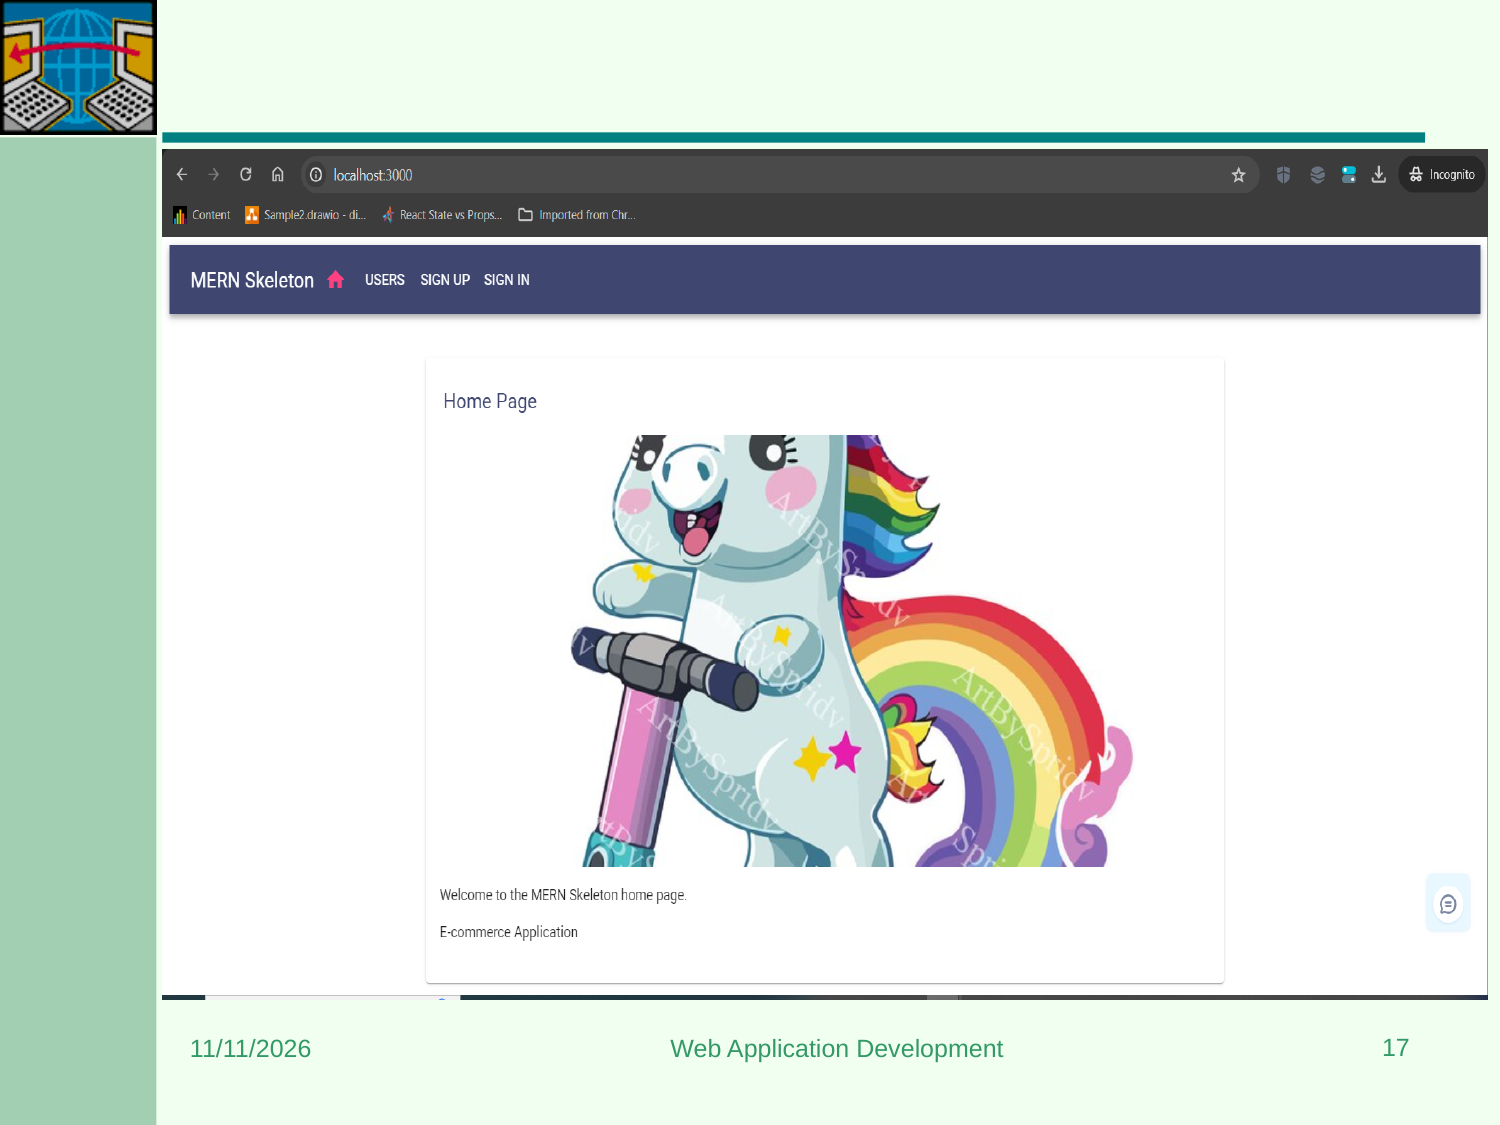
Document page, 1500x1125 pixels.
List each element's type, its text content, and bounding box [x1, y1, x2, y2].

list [162, 149, 1488, 1001]
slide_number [174, 1024, 438, 1104]
picture [0, 0, 157, 135]
footer Web Application Development [462, 1024, 1213, 1104]
slide_number 17 [1237, 1024, 1426, 1103]
